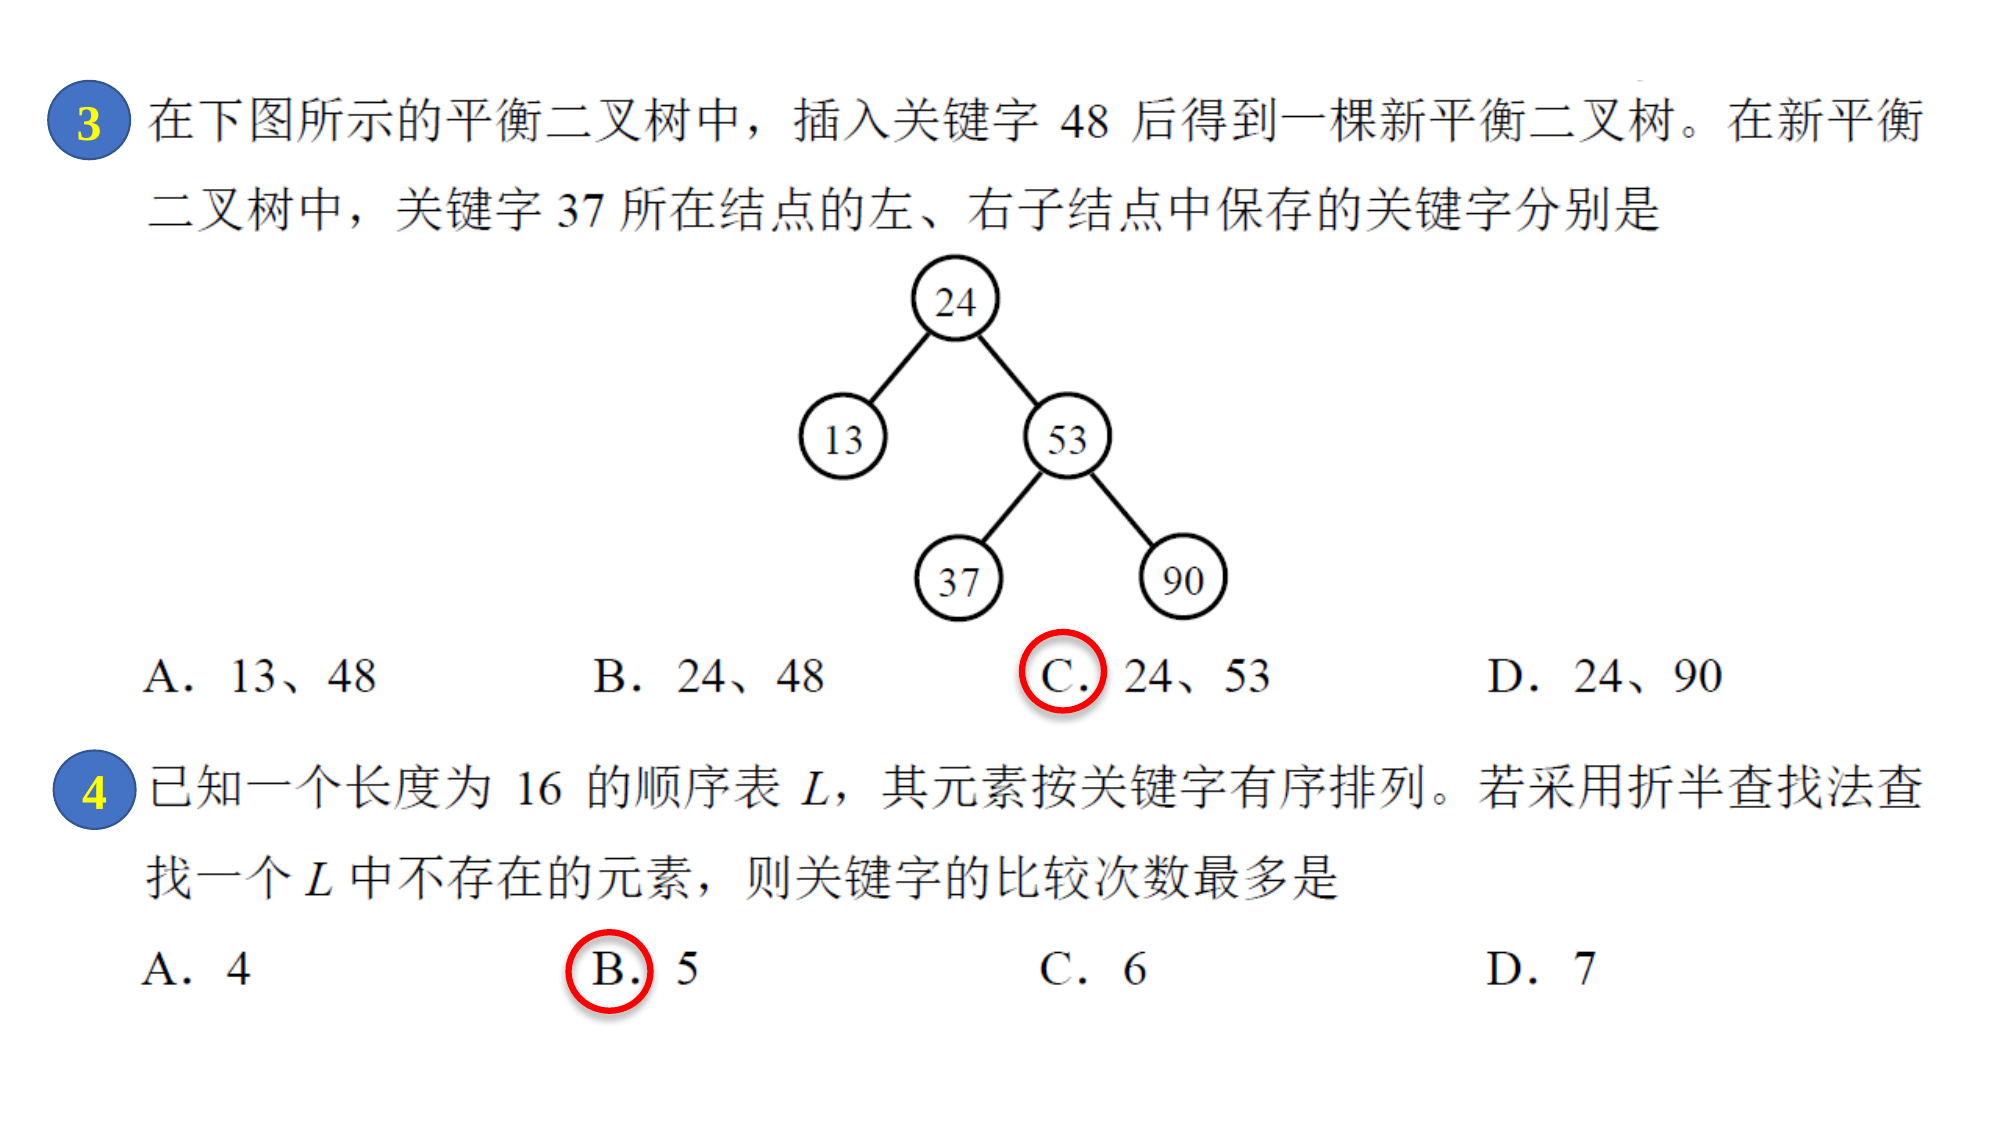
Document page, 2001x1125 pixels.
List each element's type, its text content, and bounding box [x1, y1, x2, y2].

text_box 3 [47, 79, 132, 161]
text_box 4 [52, 749, 135, 830]
text_box [578, 999, 641, 1012]
picture [135, 80, 1936, 711]
picture [135, 750, 1935, 999]
